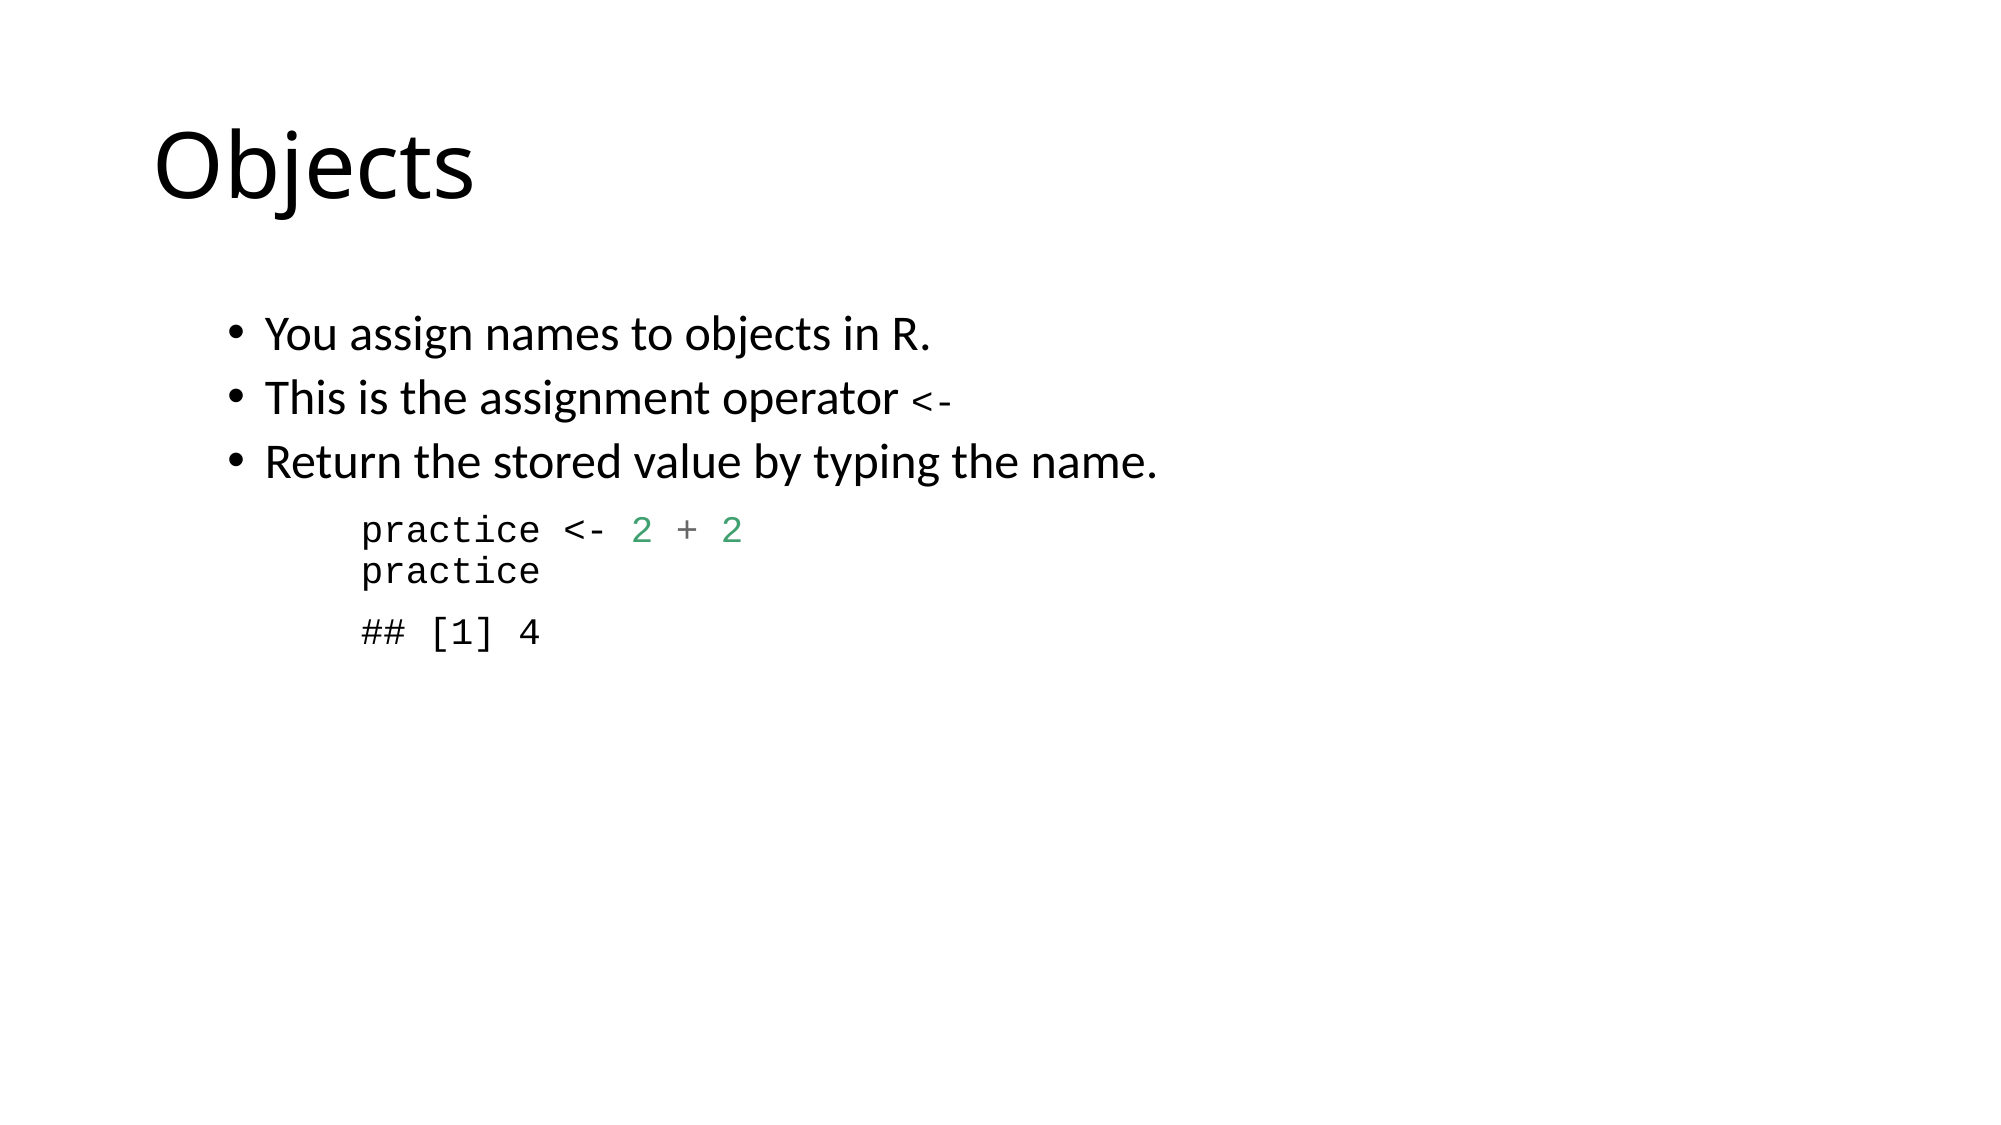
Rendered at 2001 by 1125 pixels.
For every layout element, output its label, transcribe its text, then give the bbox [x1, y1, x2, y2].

title Objects [137, 59, 1863, 278]
list You assign names to objects in R. This is the assignment operator <- Return the stored value by typing the name. practice <- 2 + 2 practice ## [1] 4 [137, 299, 1863, 1014]
